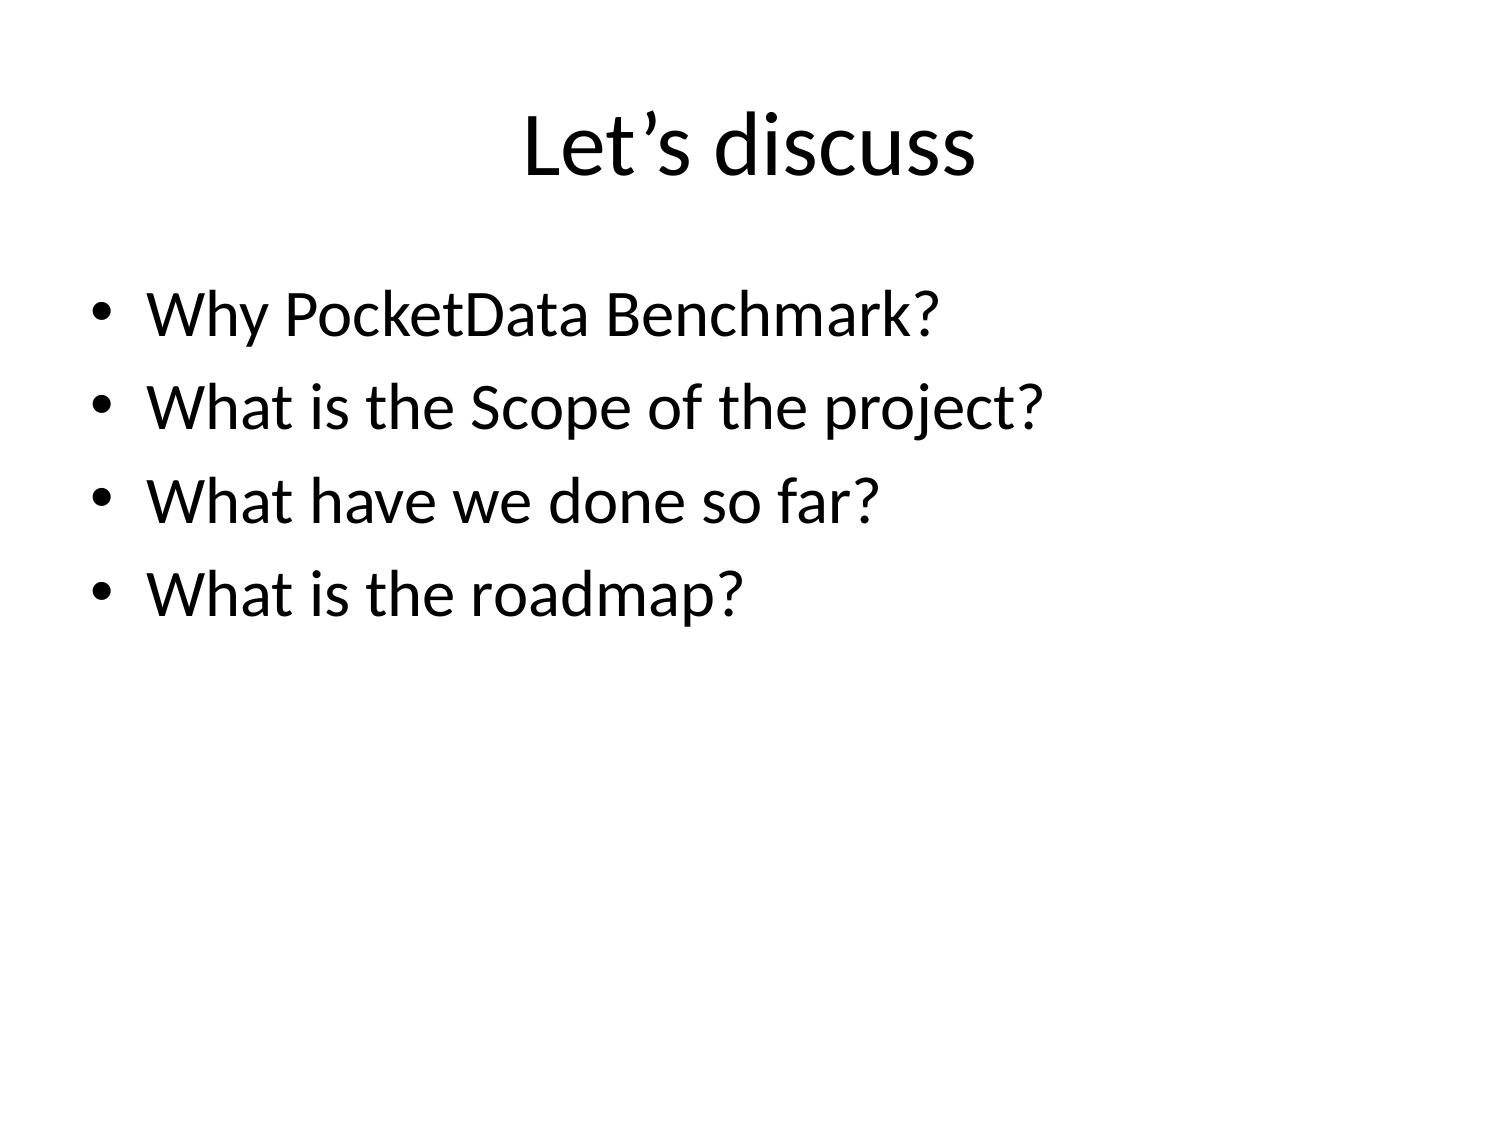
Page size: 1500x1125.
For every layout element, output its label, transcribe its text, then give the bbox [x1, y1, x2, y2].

title Let’s discuss [75, 45, 1425, 233]
list Why PocketData Benchmark? What is the Scope of the project? What have we done so far? What is the roadmap? [75, 262, 1425, 1005]
